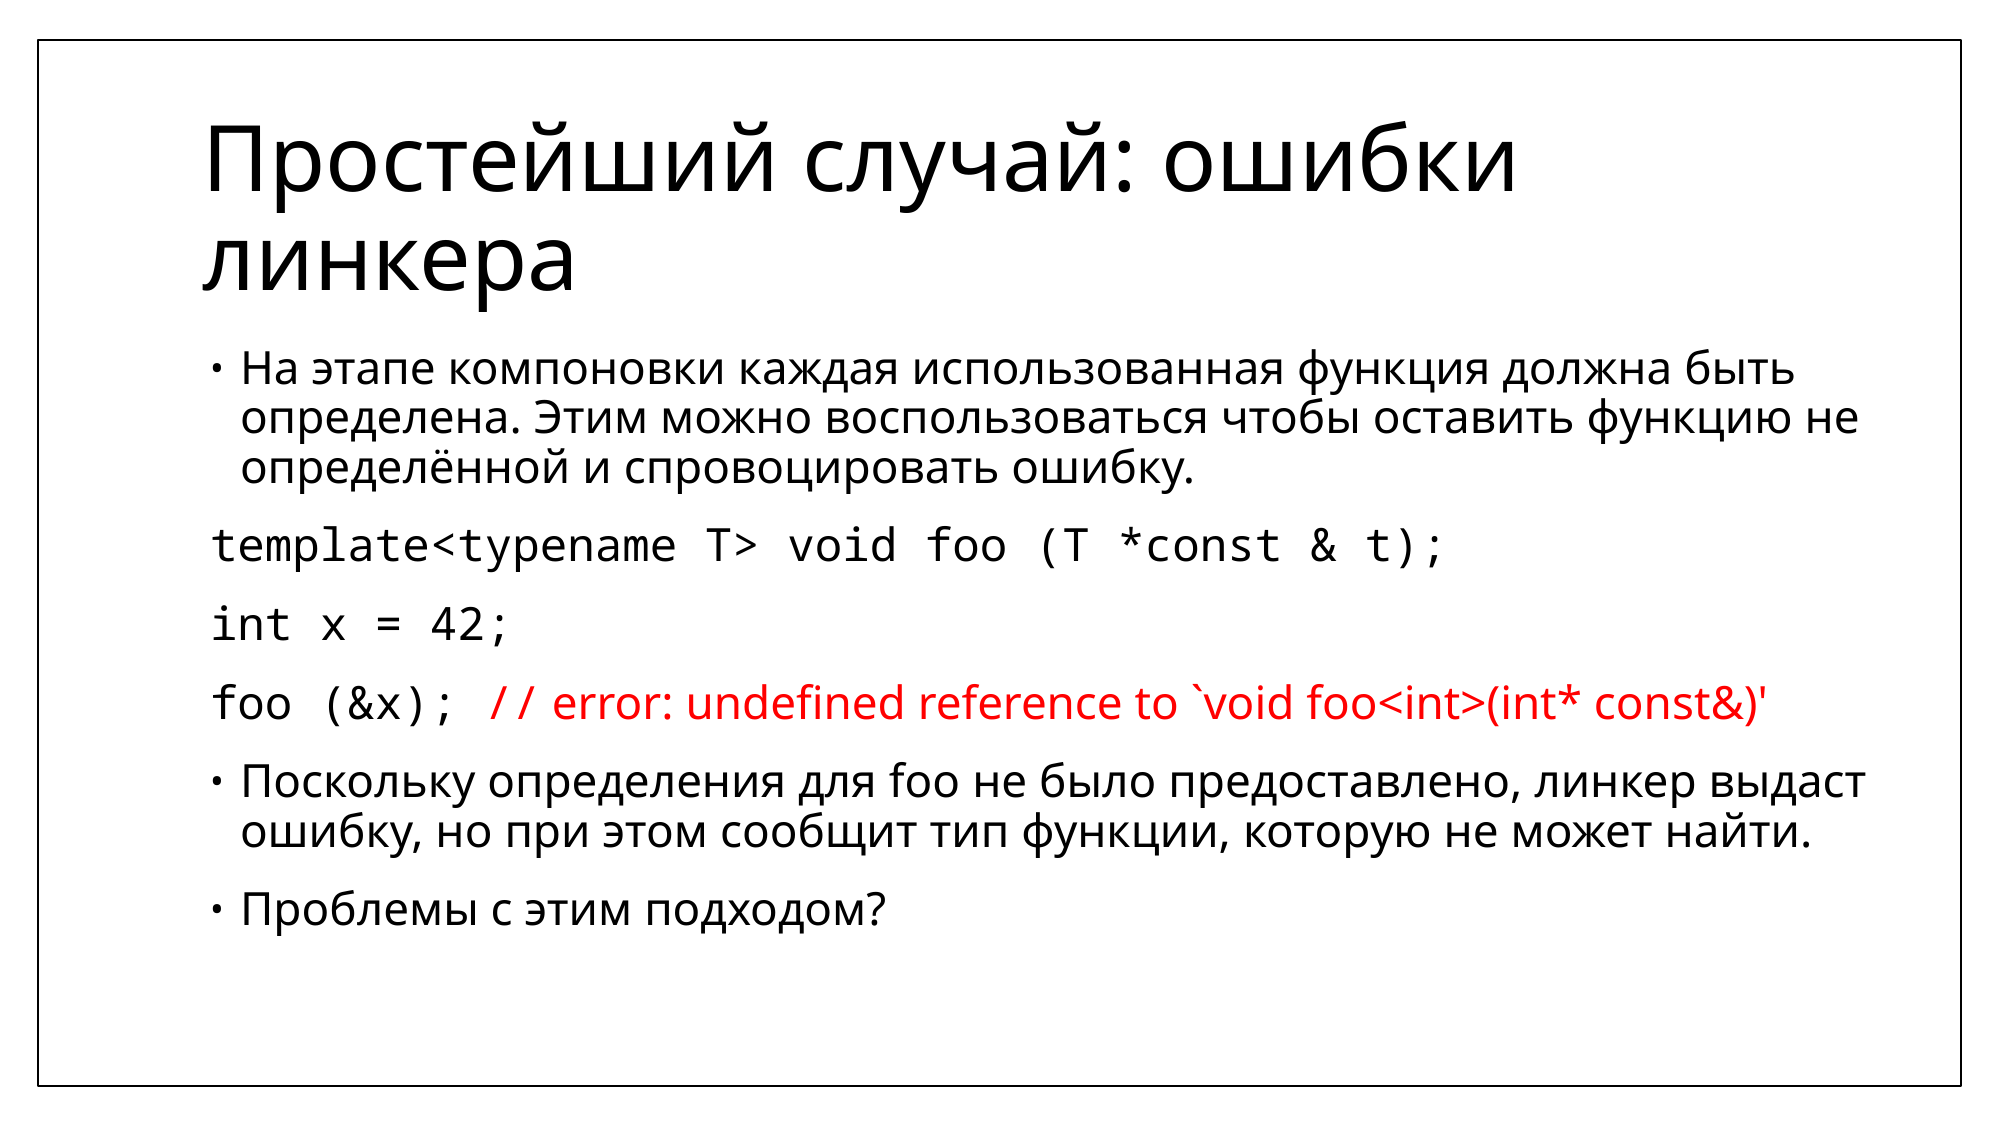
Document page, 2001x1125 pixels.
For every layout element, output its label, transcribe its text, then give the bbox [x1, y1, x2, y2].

title Простейший случай: ошибки линкера [187, 99, 1808, 323]
list На этапе компоновки каждая использованная функция должна быть определена. Этим можно воспользоваться чтобы оставить функцию не определённой и спровоцировать ошибку. template<typename T> void foo (T *const & t); int x = 42; foo (&x); // error: undefined reference to `void foo<int>(int* const&)' Поскольку определения для foo не было предоставлено, линкер выдаст ошибку, но при этом сообщит тип функции, которую не может найти. Проблемы с этим подходом? [187, 337, 1896, 1000]
